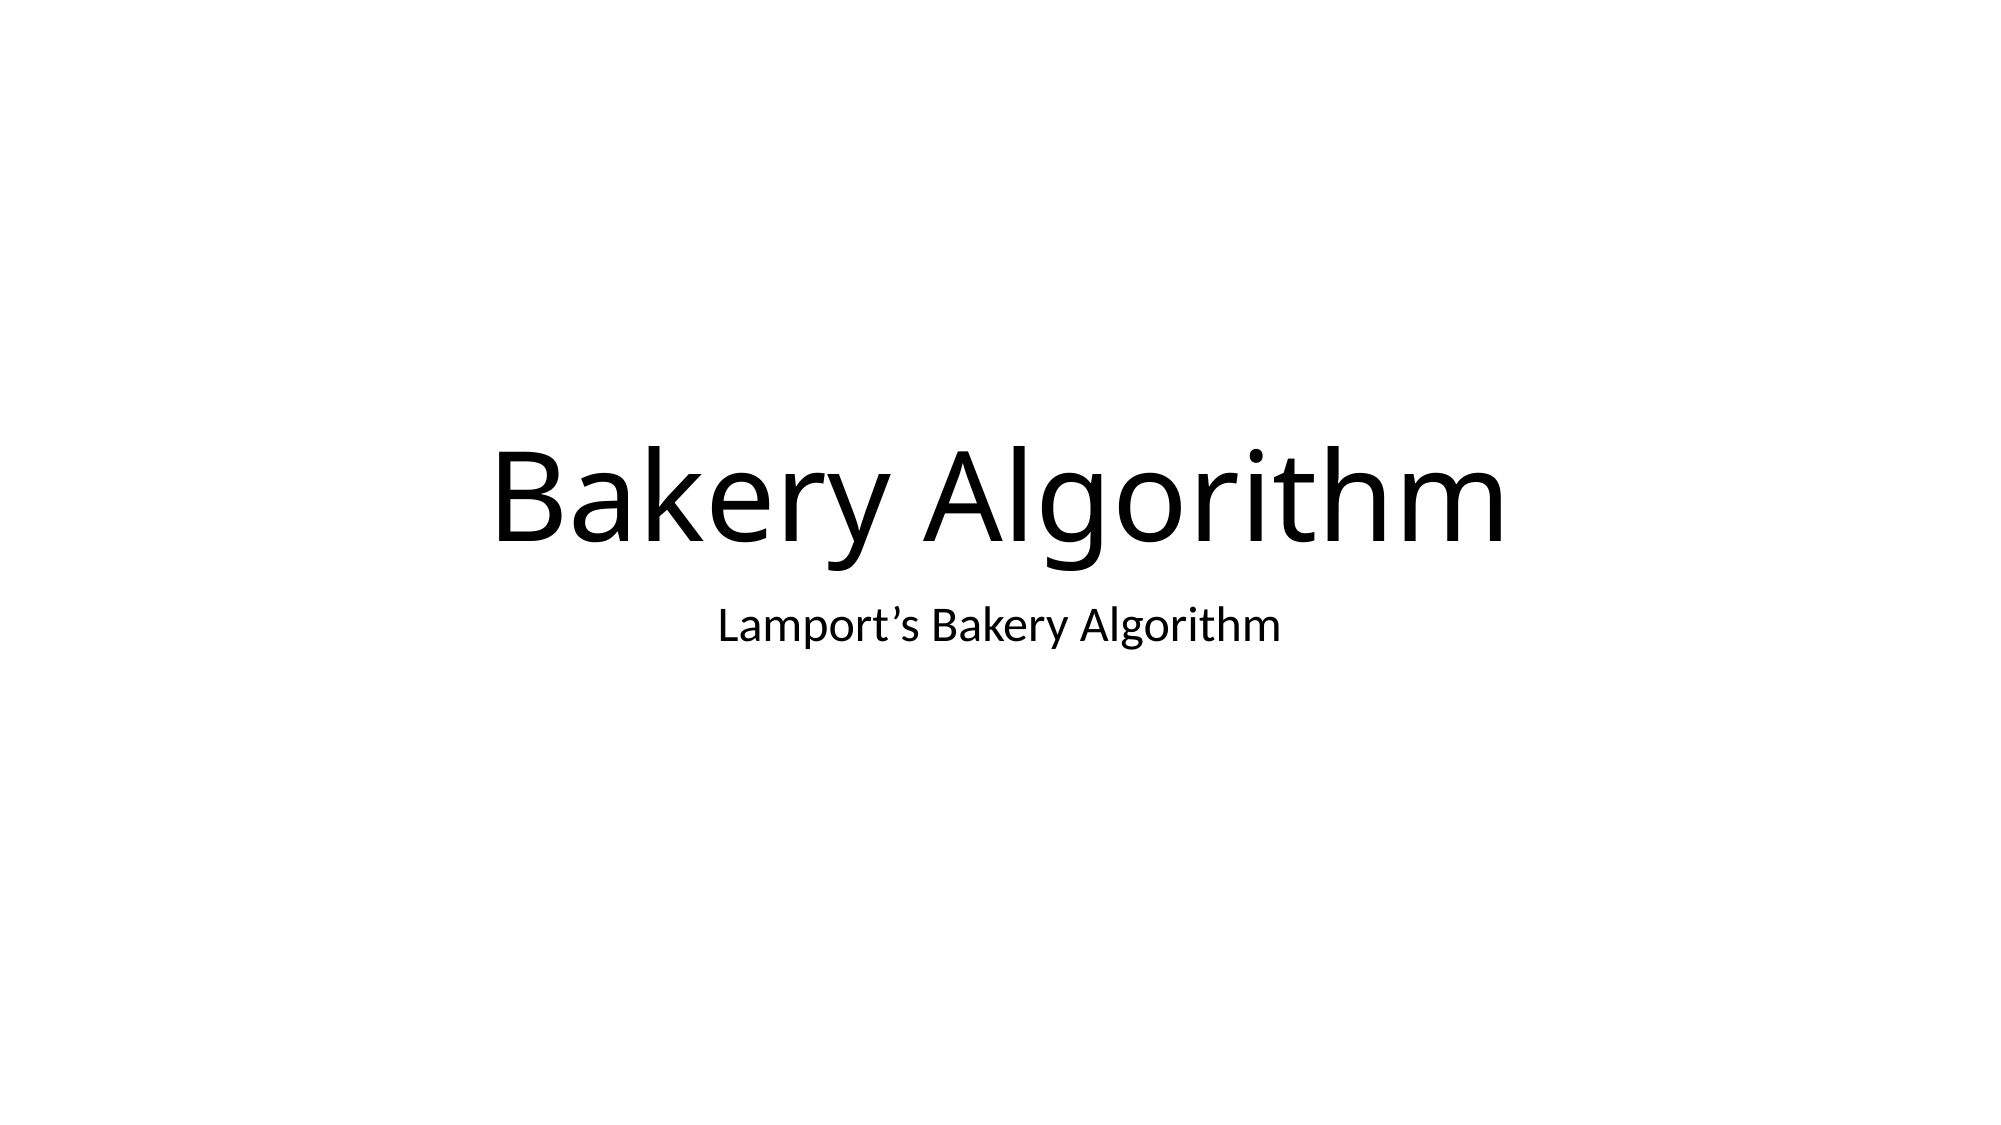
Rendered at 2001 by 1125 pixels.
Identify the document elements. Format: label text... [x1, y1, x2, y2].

title Bakery Algorithm [249, 184, 1750, 576]
subtitle Lamport’s Bakery Algorithm [249, 590, 1750, 863]
